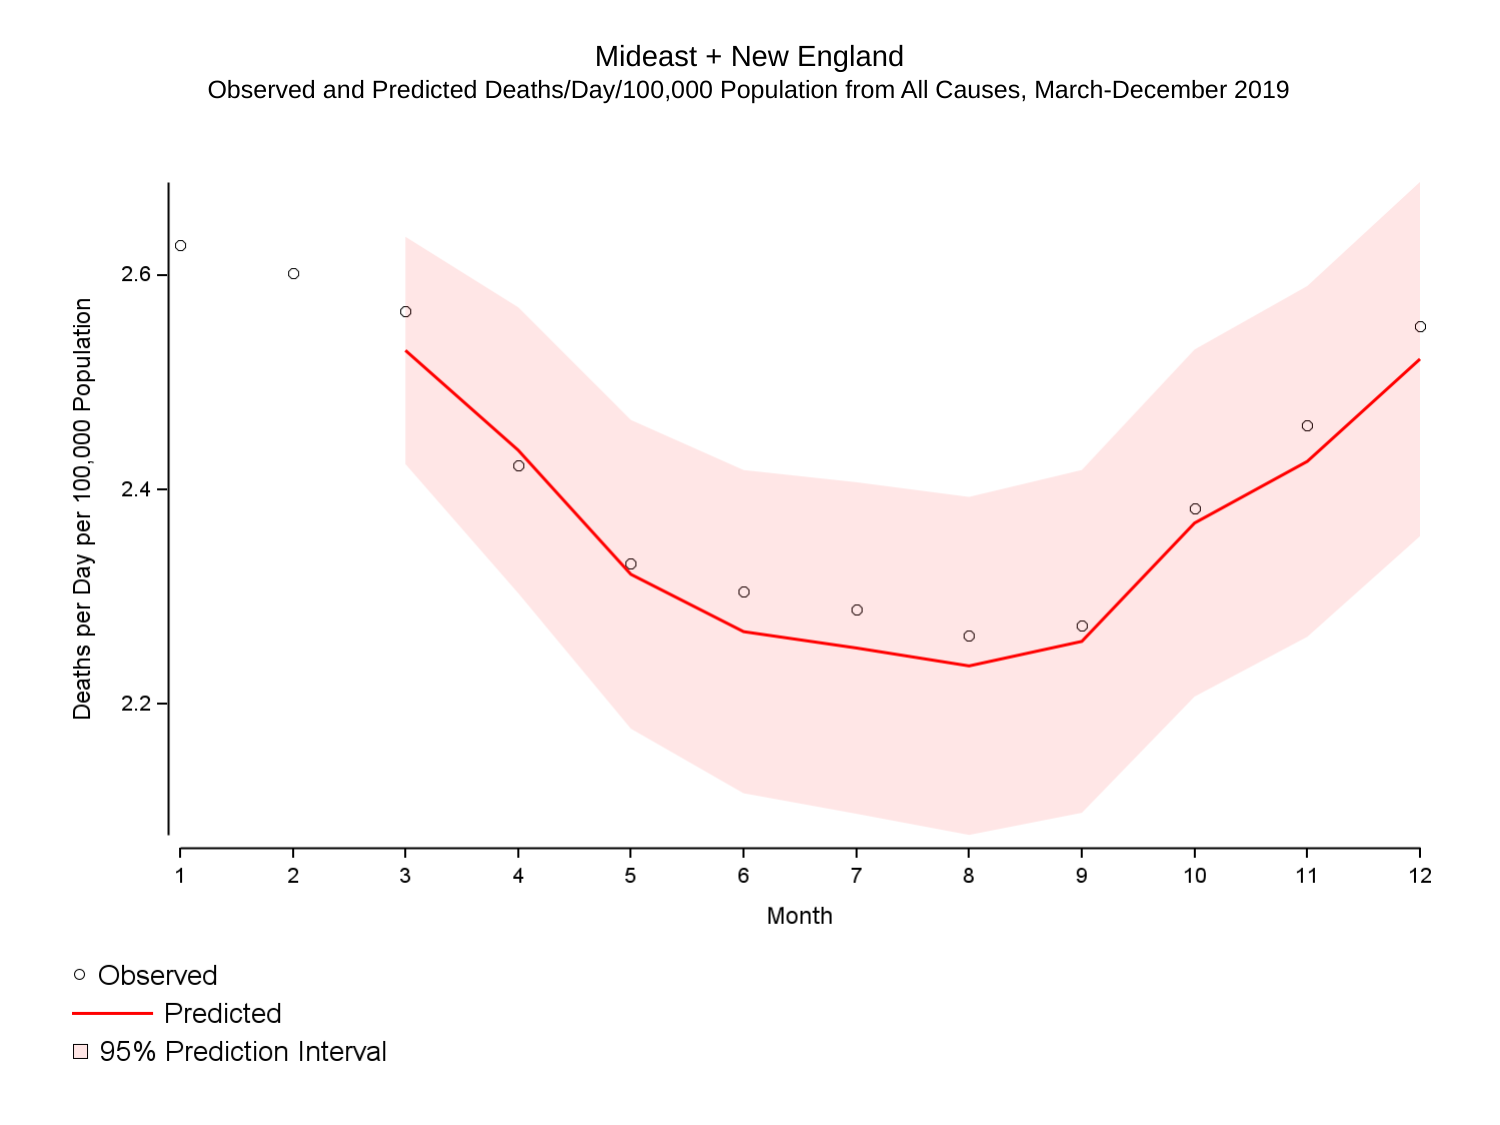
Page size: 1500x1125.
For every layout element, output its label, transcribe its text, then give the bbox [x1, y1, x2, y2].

title Observed and Predicted Deaths/Day/100,000 Population from All Causes, March-December 2019 [37, 73, 1463, 104]
picture [48, 151, 1452, 1088]
title Mideast + New England [37, 37, 1463, 73]
